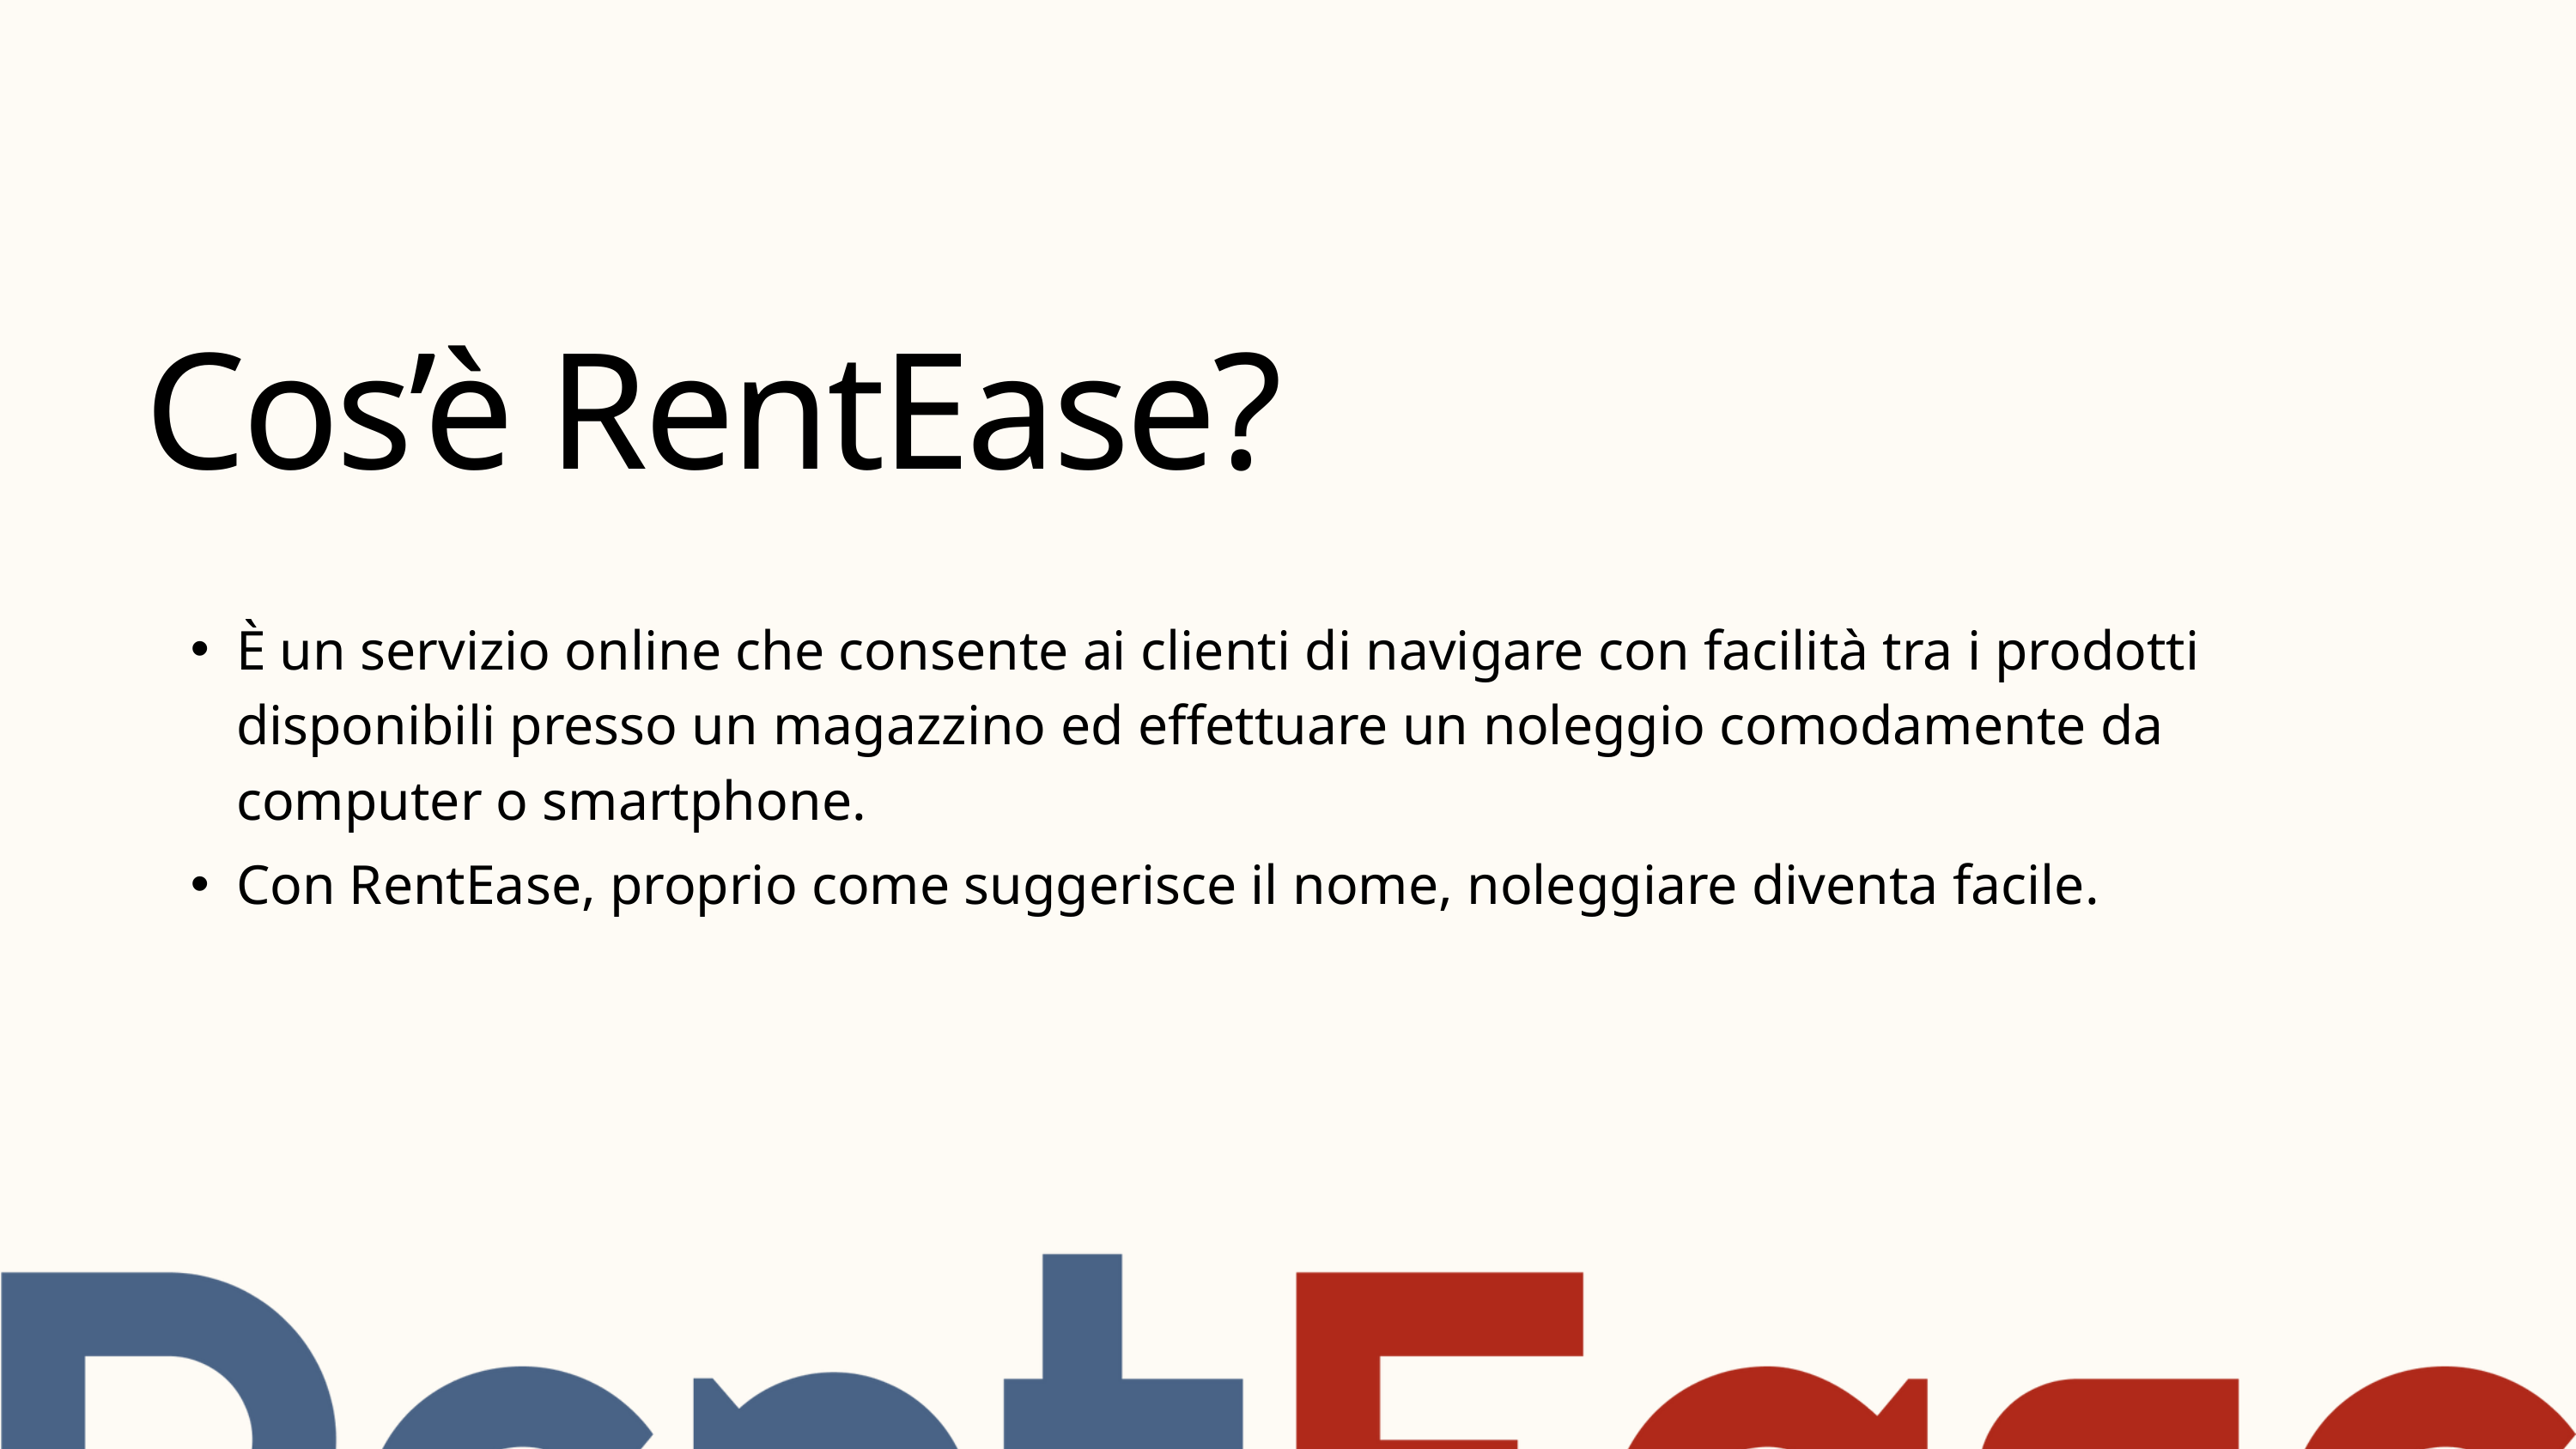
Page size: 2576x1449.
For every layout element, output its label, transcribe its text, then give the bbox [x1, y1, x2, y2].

text_box [0, 1200, 2576, 1449]
text_box Cos’è RentEase? [144, 308, 2405, 502]
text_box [144, 612, 2406, 912]
